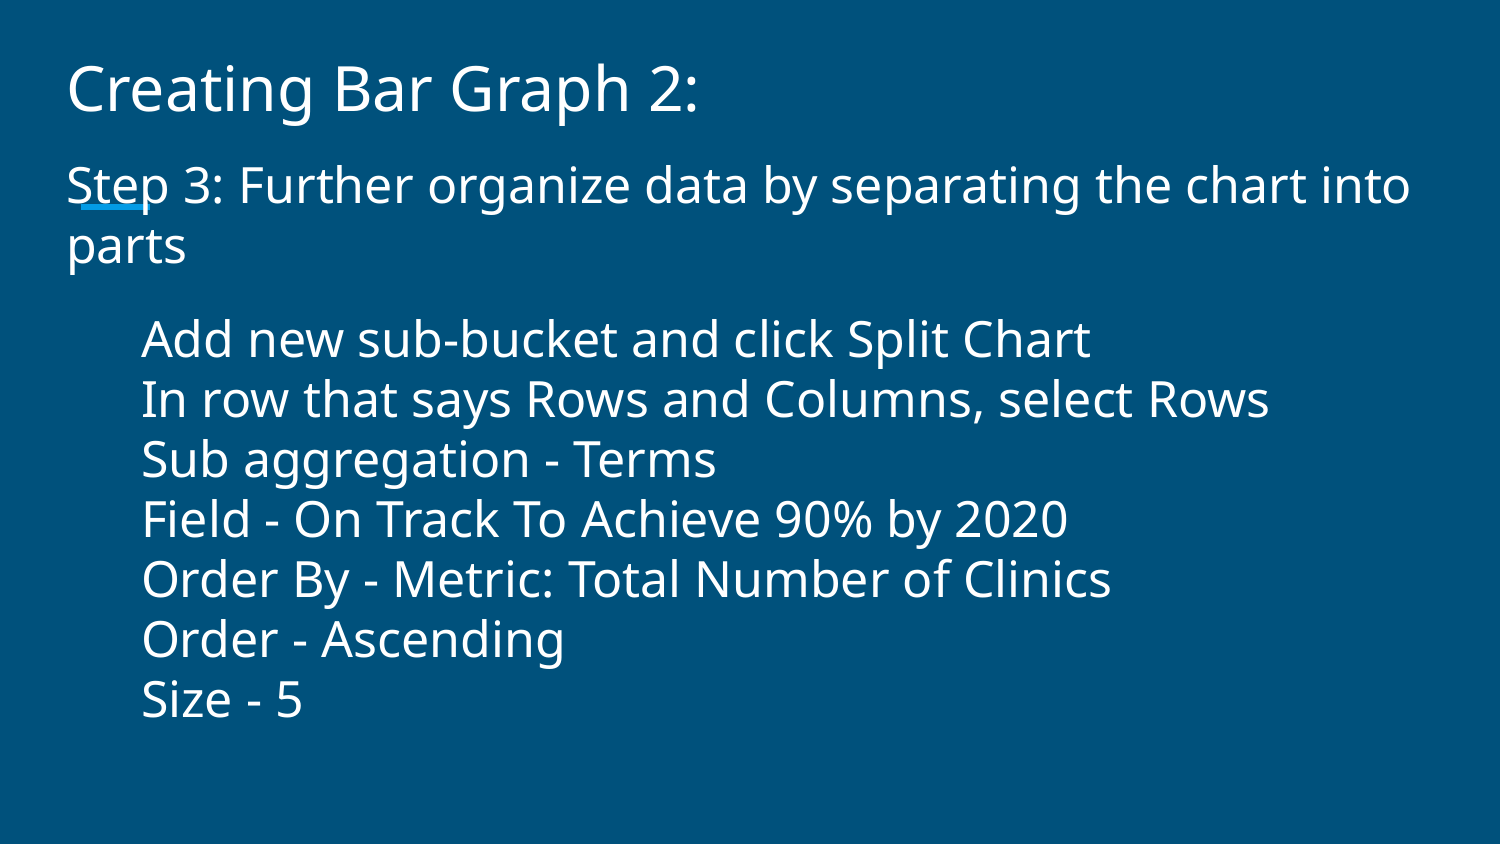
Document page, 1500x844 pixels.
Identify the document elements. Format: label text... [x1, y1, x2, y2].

list Step 3: Further organize data by separating the chart into parts Add new sub-bucket and click Split Chart In row that says Rows and Columns, select Rows Sub aggregation - Terms Field - On Track To Achieve 90% by 2020 Order By - Metric: Total Number of Clinics Order - Ascending Size - 5 [51, 138, 1449, 844]
title Creating Bar Graph 2: [51, 44, 1449, 138]
